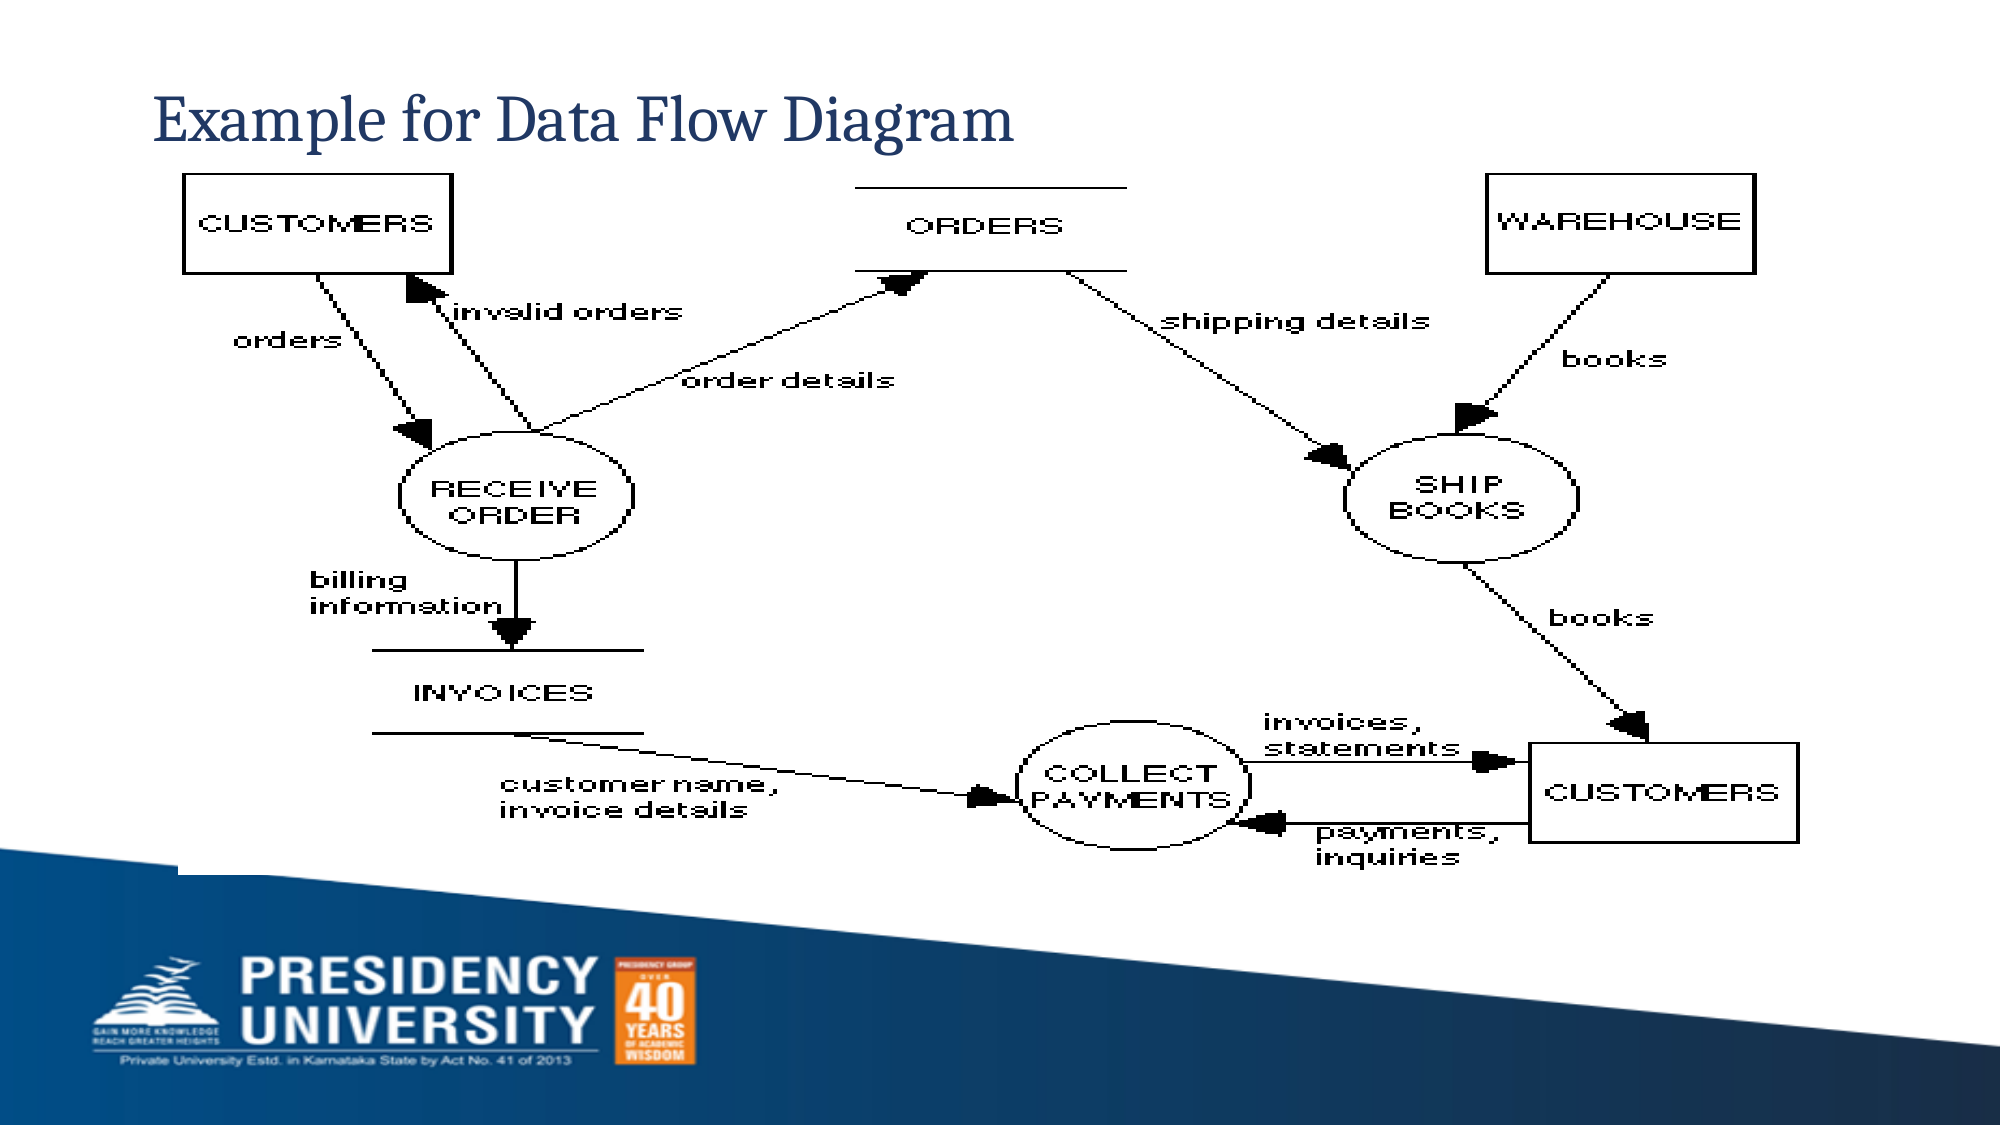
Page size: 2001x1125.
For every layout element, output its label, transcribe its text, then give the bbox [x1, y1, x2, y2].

picture [0, 166, 2000, 1125]
title Example for Data Flow Diagram [137, 51, 1863, 188]
